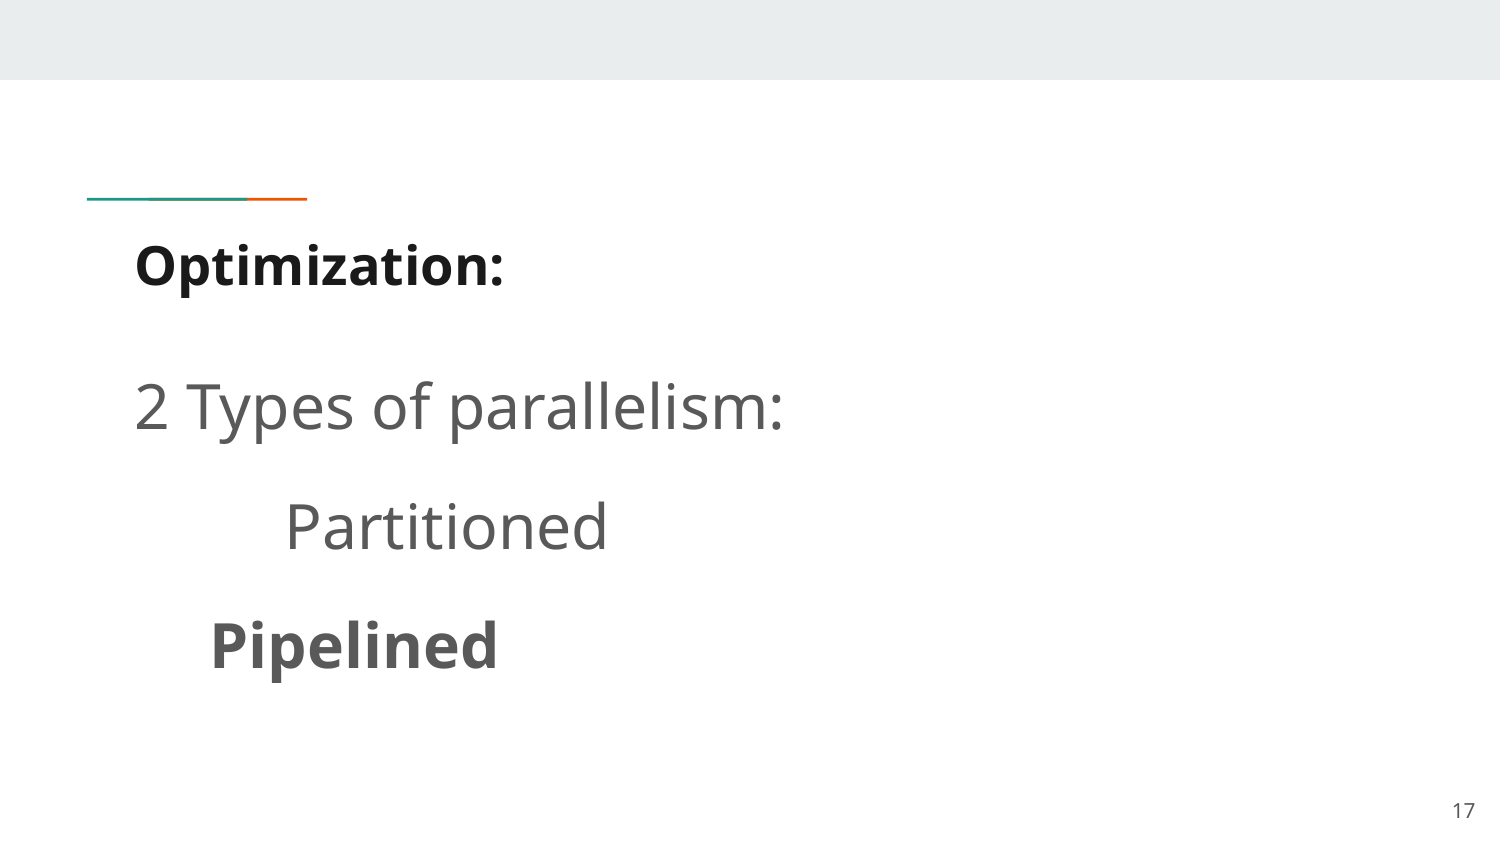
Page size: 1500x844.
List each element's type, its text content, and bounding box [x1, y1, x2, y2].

list 2 Types of parallelism: Partitioned Pipelined [119, 341, 1381, 712]
slide_number 17 [1400, 779, 1491, 844]
title Optimization: [119, 216, 1381, 305]
